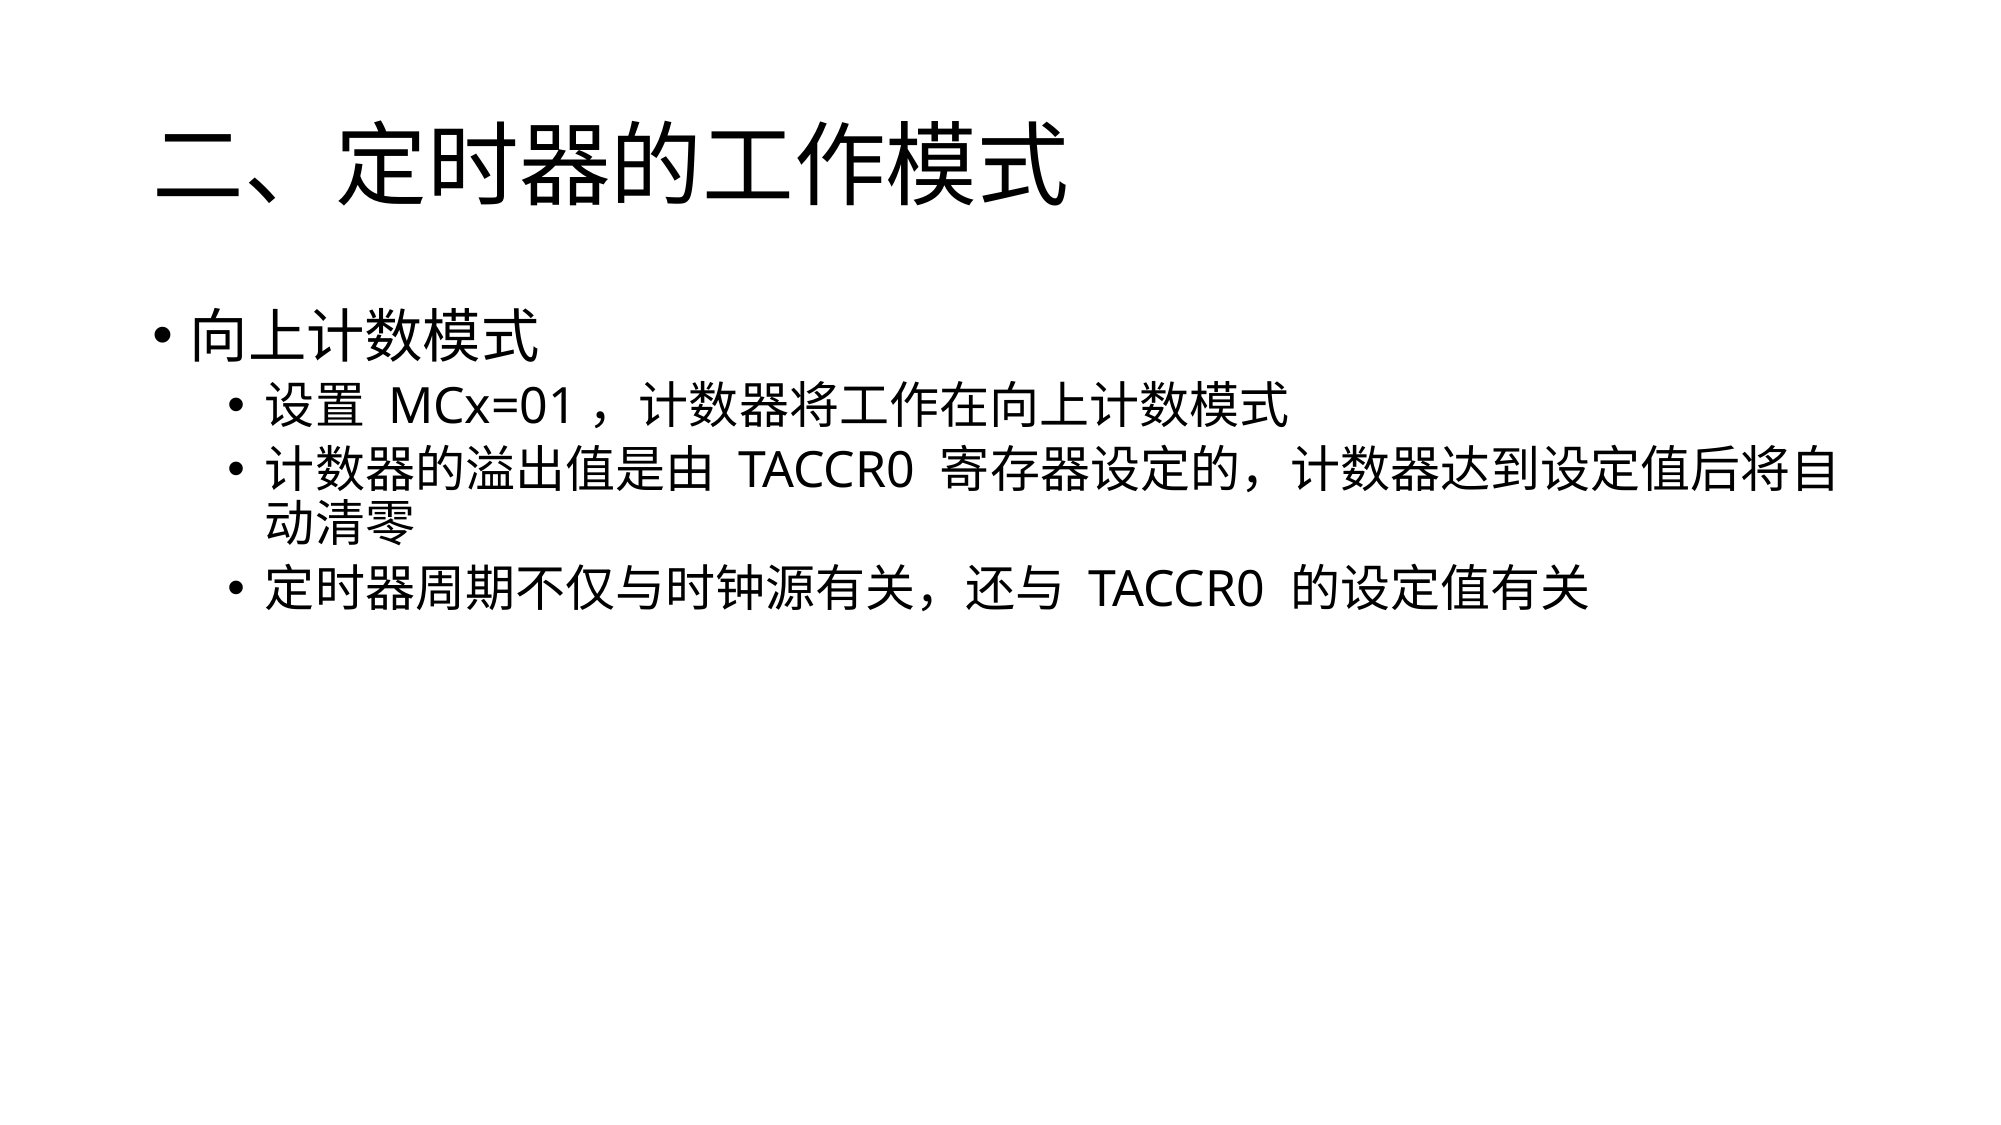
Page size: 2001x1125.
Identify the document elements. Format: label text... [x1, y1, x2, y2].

title 二、定时器的工作模式 [137, 59, 1863, 278]
list 向上计数模式 设置 MCx=01，计数器将工作在向上计数模式 计数器的溢出值是由 TACCR0 寄存器设定的，计数器达到设定值后将自动清零 定时器周期不仅与时钟源有关，还与 TACCR0 的设定值有关 [137, 299, 1863, 1014]
